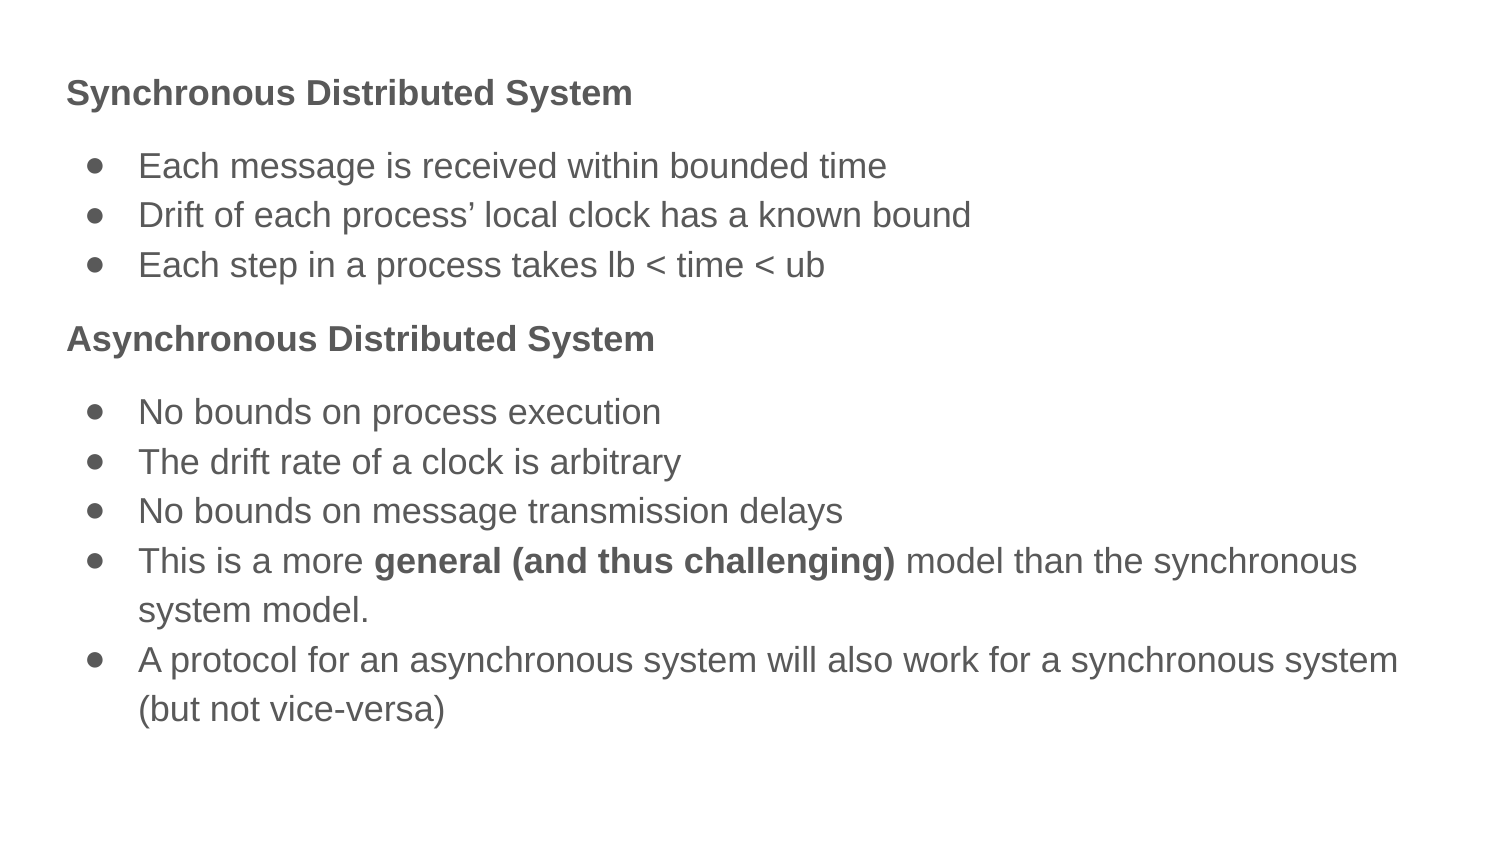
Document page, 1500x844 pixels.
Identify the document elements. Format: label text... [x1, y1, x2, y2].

list Synchronous Distributed System Each message is received within bounded time Drift of each process’ local clock has a known bound Each step in a process takes lb < time < ub Asynchronous Distributed System No bounds on process execution The drift rate of a clock is arbitrary No bounds on message transmission delays This is a more general (and thus challenging) model than the synchronous system model. A protocol for an asynchronous system will also work for a synchronous system (but not vice-versa) [51, 47, 1449, 750]
